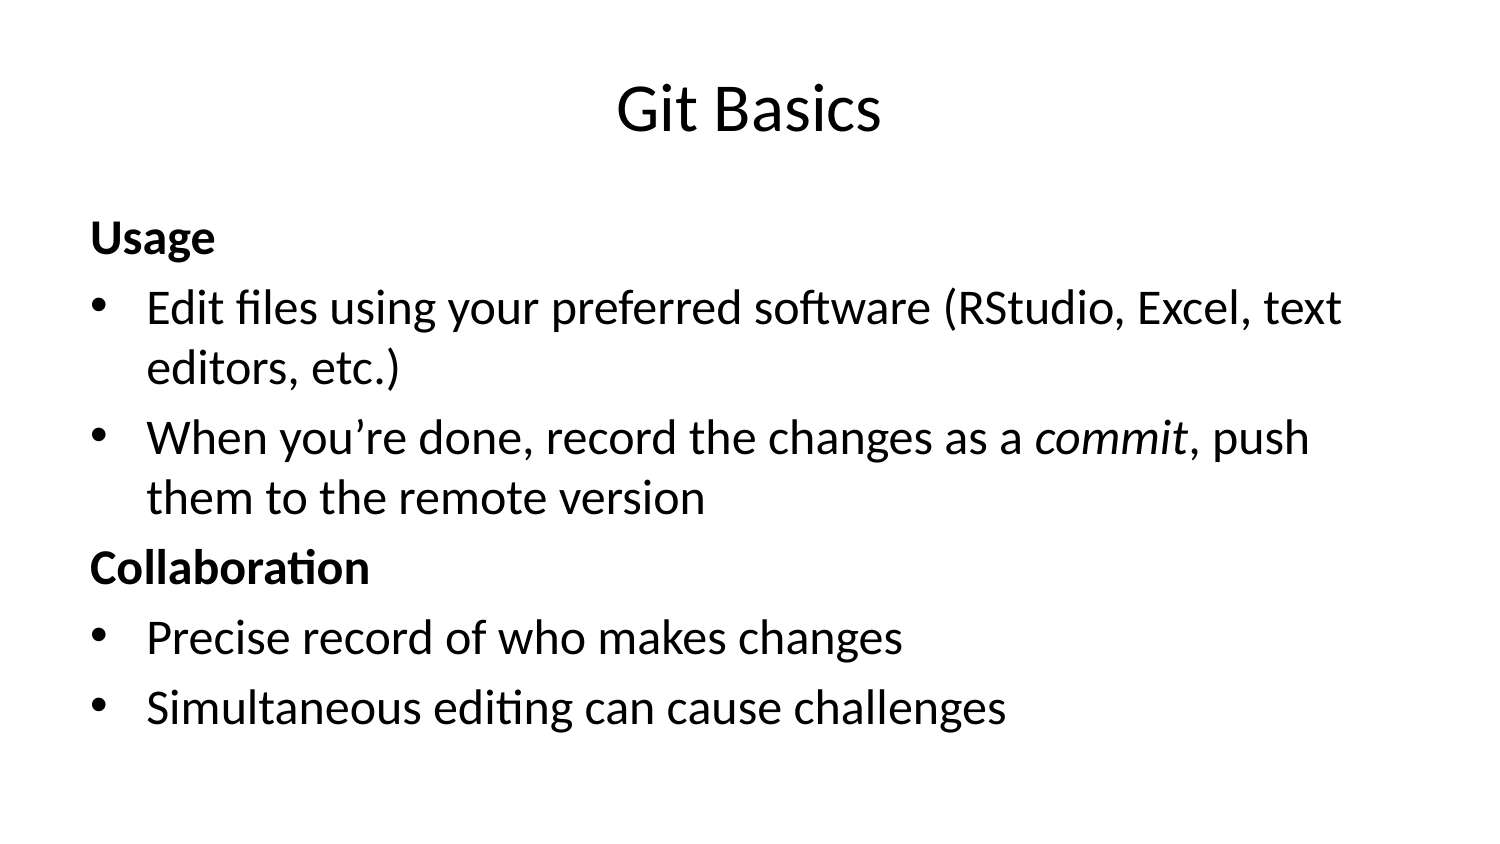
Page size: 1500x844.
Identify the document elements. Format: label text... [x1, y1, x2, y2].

title Git Basics [75, 33, 1425, 175]
list Usage Edit files using your preferred software (RStudio, Excel, text editors, etc.) When you’re done, record the changes as a commit, push them to the remote version Collaboration Precise record of who makes changes Simultaneous editing can cause challenges [75, 196, 1425, 754]
